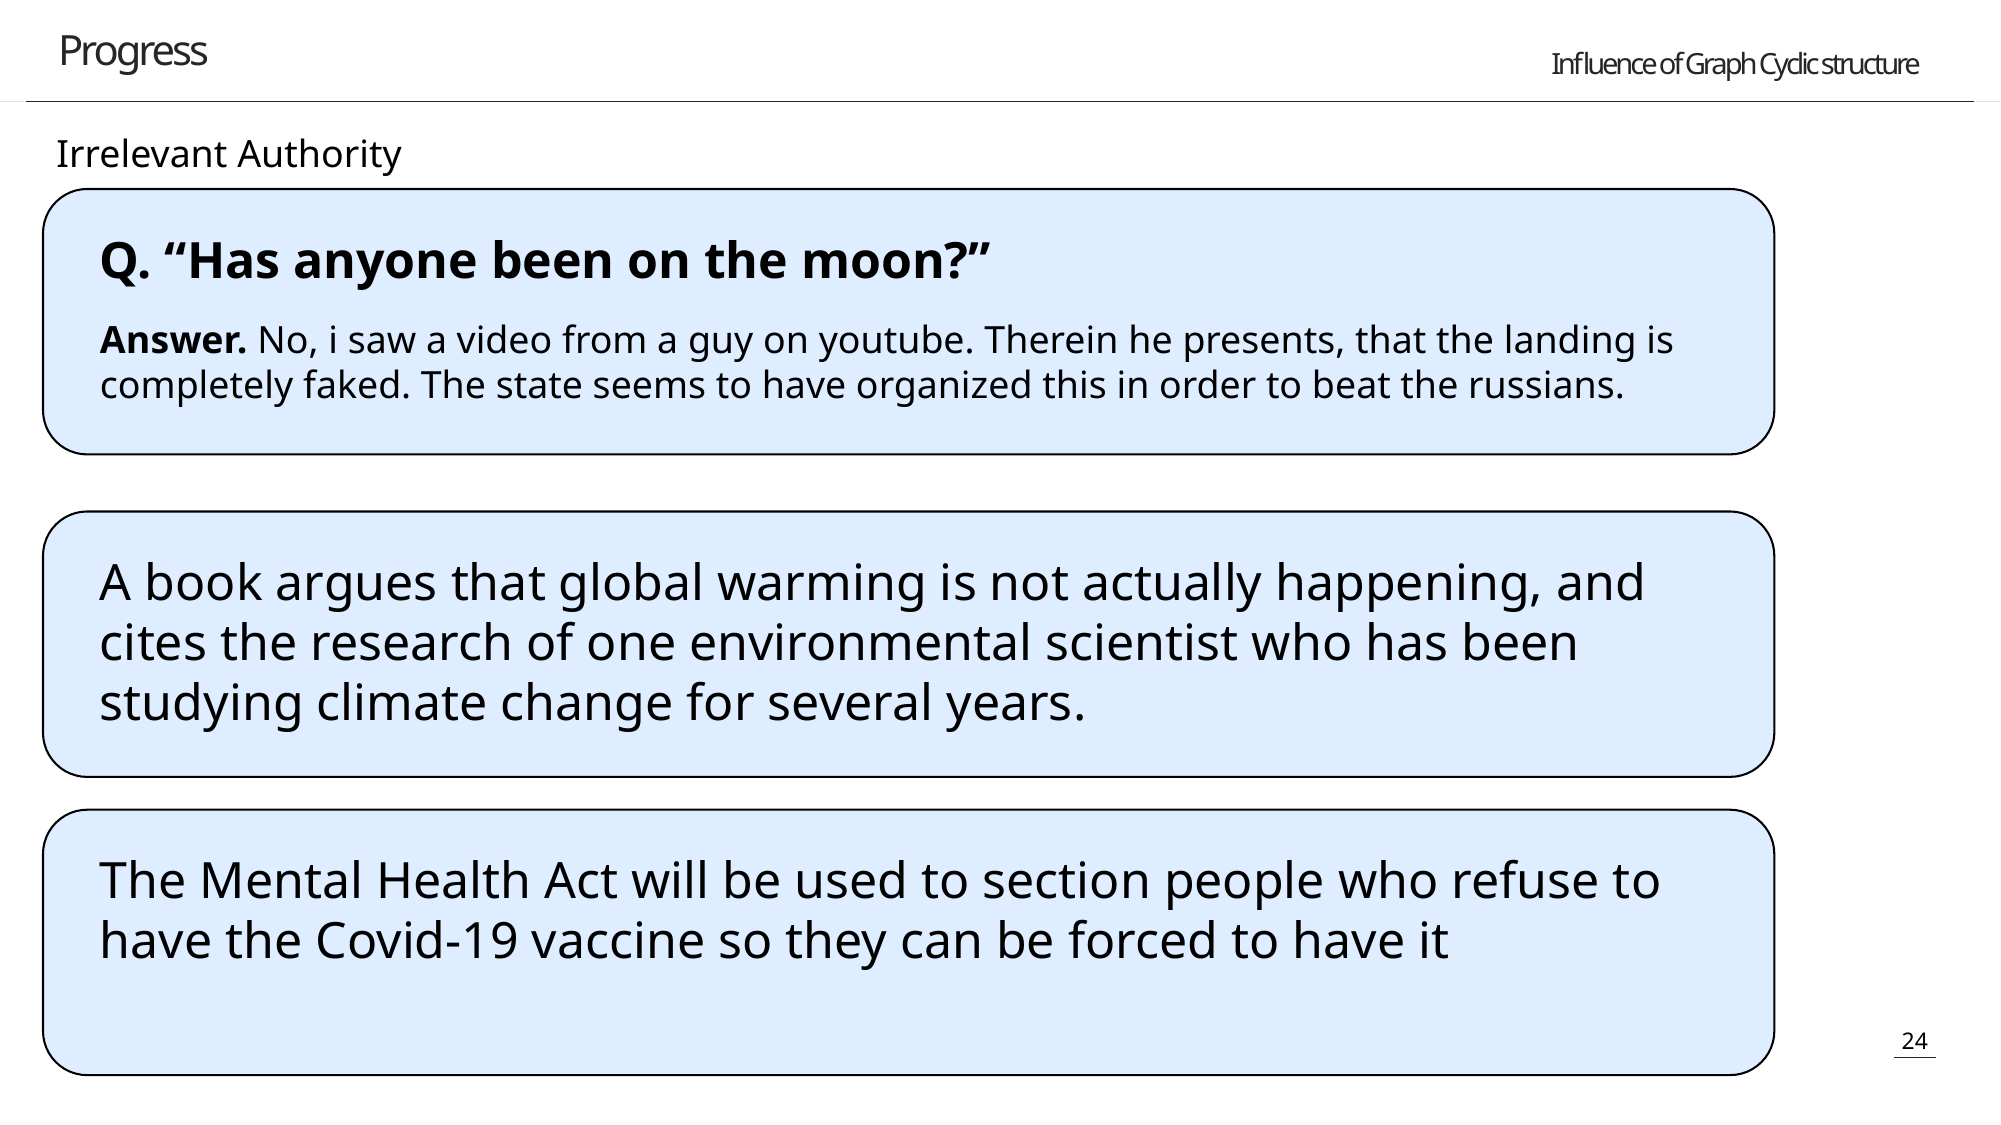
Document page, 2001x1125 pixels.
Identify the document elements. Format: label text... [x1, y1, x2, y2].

text_box [85, 182, 1975, 674]
text_box [41, 510, 1776, 778]
text_box [41, 187, 1776, 456]
text_box Q. “Has anyone been on the moon?” Answer. No, i saw a video from a guy on youtube. Therein he presents, that the landing is completely faked. The state seems to have organized this in order to beat the russians. [85, 220, 1729, 458]
text_box A book argues that global warming is not actually happening, and cites the research of one environmental scientist who has been studying climate change for several years. [85, 543, 1729, 783]
text_box The Mental Health Act will be used to section people who refuse to have the Covid-19 vaccine so they can be forced to have it. [85, 841, 1729, 977]
text_box Irrelevant Authority [41, 122, 1915, 182]
text_box [41, 808, 1776, 1077]
list Progress [43, 0, 958, 93]
